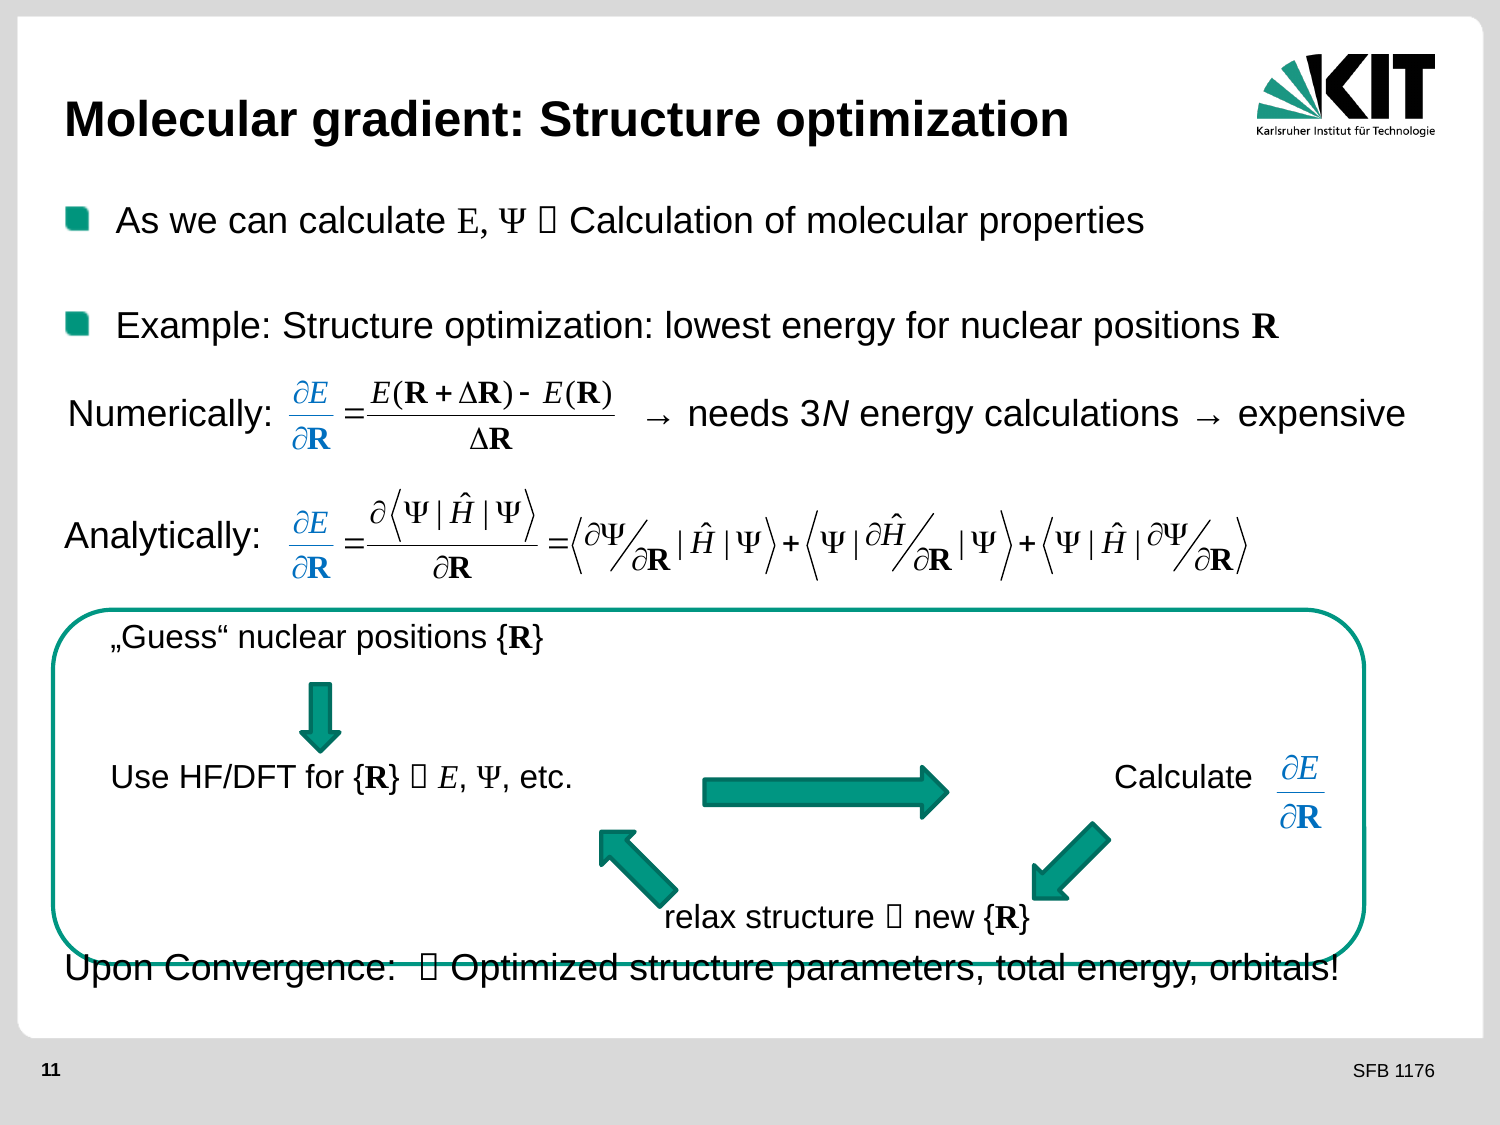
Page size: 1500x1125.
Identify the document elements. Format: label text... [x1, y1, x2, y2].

list As we can calculate E, Ψ  Calculation of molecular properties Example: Structure optimization: lowest energy for nuclear positions R Analytically: „Guess“ nuclear positions {R} Use HF/DFT for {R}  E, Ψ, etc. Calculate relax structure  new {R} Upon Convergence:  Optimized structure parameters, total energy, orbitals! [64, 442, 1435, 1024]
text_box Numerically: → needs 3N energy calculations → expensive [626, 381, 1459, 442]
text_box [283, 372, 621, 457]
text_box [1031, 821, 1112, 901]
text_box [599, 829, 679, 909]
picture [0, 0, 1500, 1125]
text_box [702, 764, 950, 820]
title Molecular gradient: Structure optimization [64, 54, 1198, 147]
text_box [299, 682, 342, 754]
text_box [1271, 745, 1333, 837]
list As we can calculate E, Ψ  Calculation of molecular properties Example: Structure optimization: lowest energy for nuclear positions R Analytically: „Guess“ nuclear positions {R} Use HF/DFT for {R}  E, Ψ, etc. Calculate relax structure  new {R} Upon Convergence:  Optimized structure parameters, total energy, orbitals! [64, 196, 1435, 381]
text_box [50, 631, 64, 943]
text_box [283, 482, 1254, 587]
text_box Numerically: → needs 3N energy calculations → expensive [53, 381, 278, 442]
